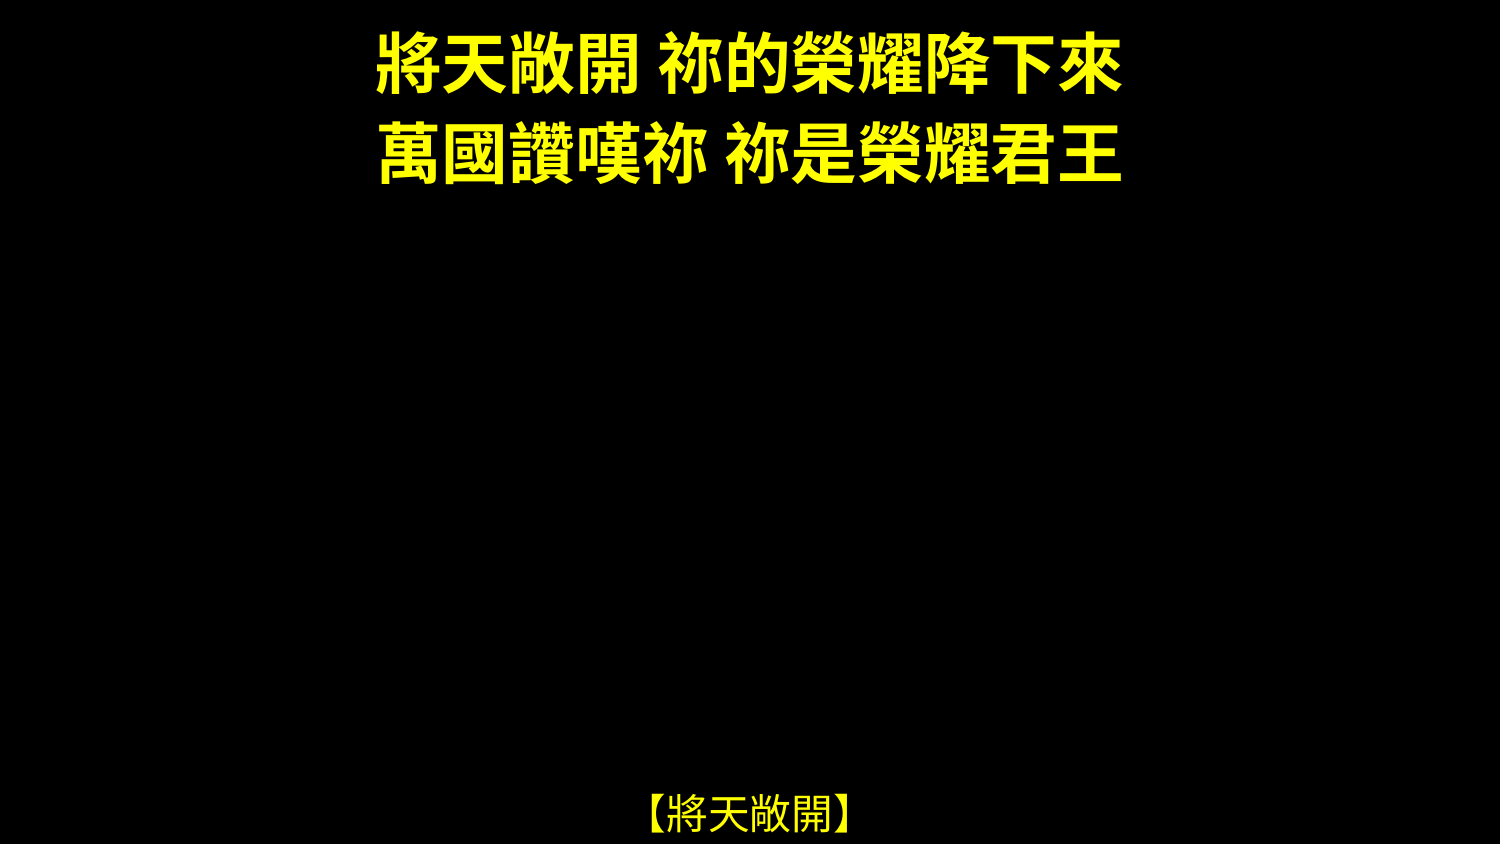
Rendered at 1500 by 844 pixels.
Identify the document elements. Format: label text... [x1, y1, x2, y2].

text_box 萬國讚嘆祢 祢是榮耀君王 [360, 104, 1140, 200]
text_box 將天敞開 祢的榮耀降下來 [360, 14, 1140, 104]
text_box 【將天敞開】 [609, 780, 891, 844]
